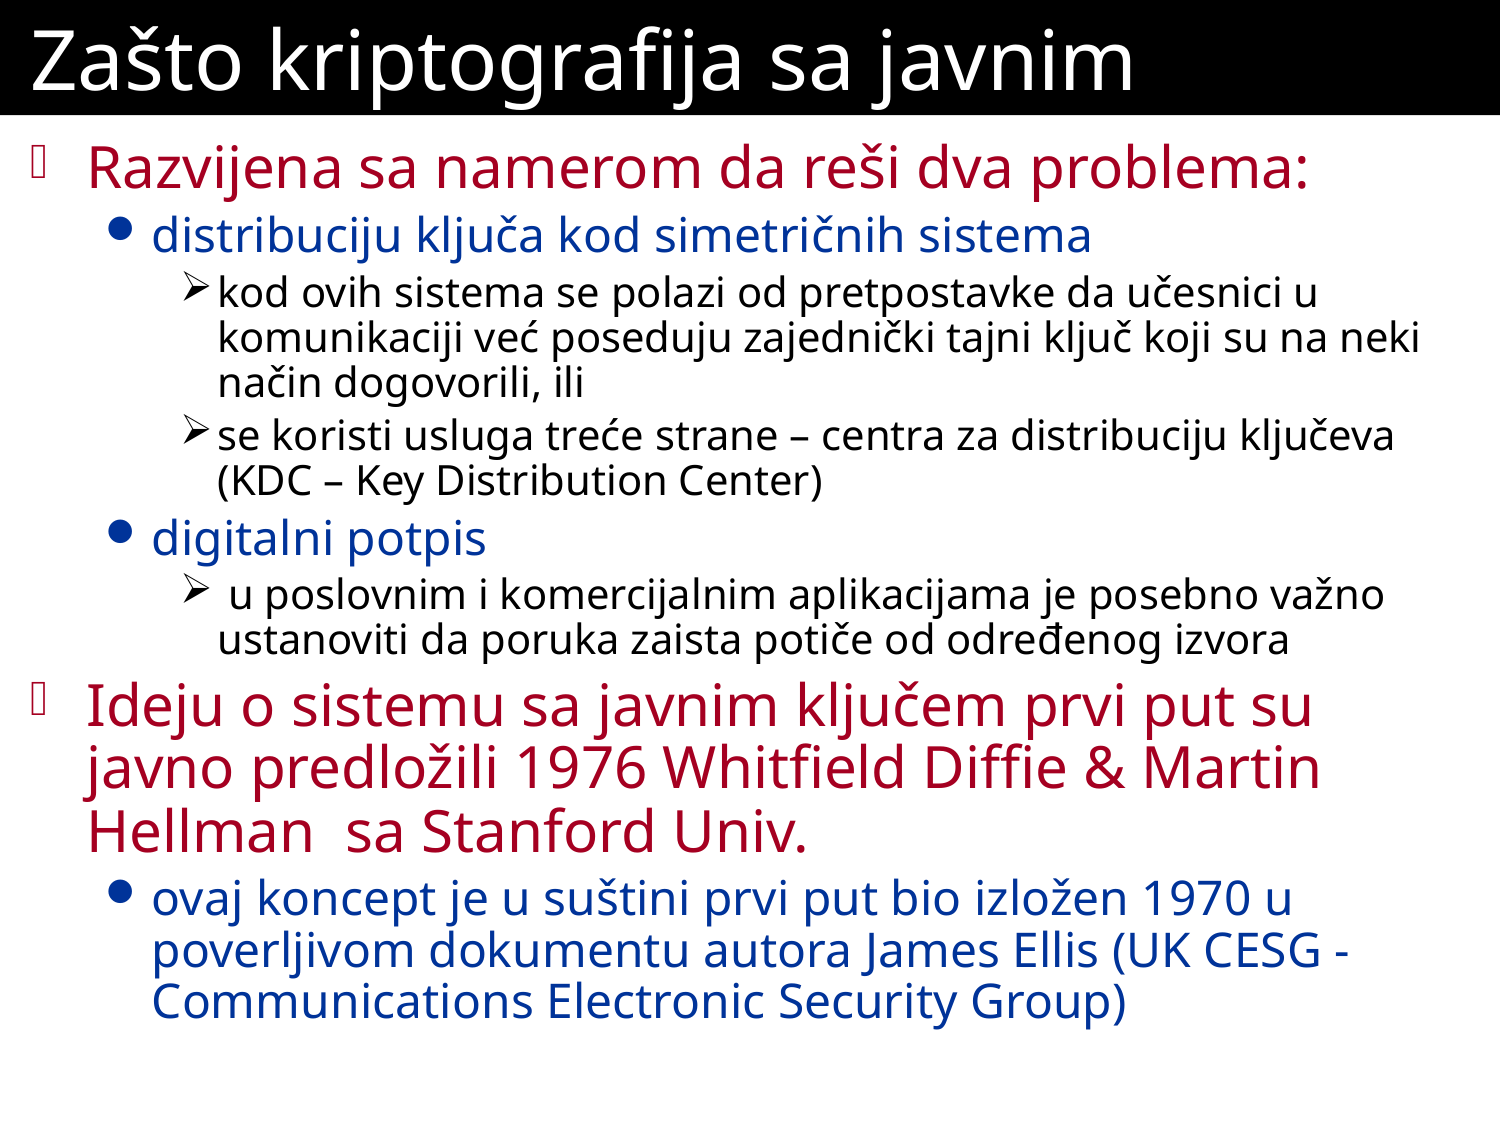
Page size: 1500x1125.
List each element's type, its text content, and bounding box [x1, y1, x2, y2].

list Razvijena sa namerom da reši dva problema: distribuciju ključa kod simetričnih sistema kod ovih sistema se polazi od pretpostavke da učesnici u komunikaciji već poseduju zajednički tajni ključ koji su na neki način dogovorili, ili se koristi usluga treće strane – centra za distribuciju ključeva (KDC – Key Distribution Center) digitalni potpis u poslovnim i komercijalnim aplikacijama je posebno važno ustanoviti da poruka zaista potiče od određenog izvora Ideju o sistemu sa javnim ključem prvi put su javno predložili 1976 Whitfield Diffie & Martin Hellman sa Stanford Univ. ovaj koncept je u suštini prvi put bio izložen 1970 u poverljivom dokumentu autora James Ellis (UK CESG -Communications Electronic Security Group) [0, 115, 1500, 1125]
title Zašto kriptografija sa javnim ključem? [0, 0, 1500, 115]
